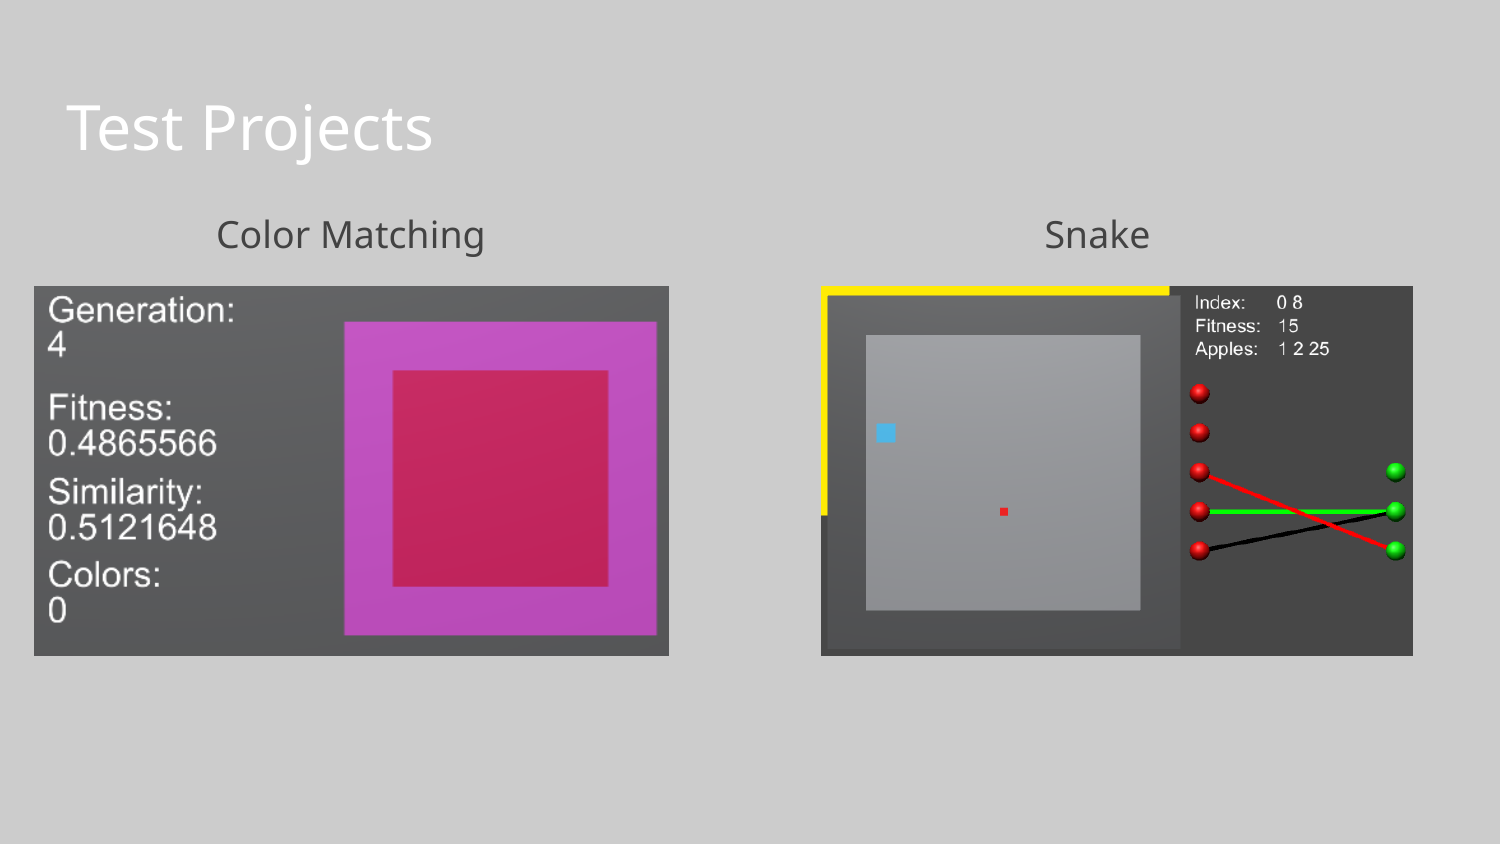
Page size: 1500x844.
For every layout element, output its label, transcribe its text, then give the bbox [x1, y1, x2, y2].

title Test Projects [51, 72, 1449, 167]
picture [33, 286, 670, 656]
picture [820, 286, 1413, 656]
list Color Matching [51, 189, 744, 265]
list Snake [801, 189, 1494, 265]
